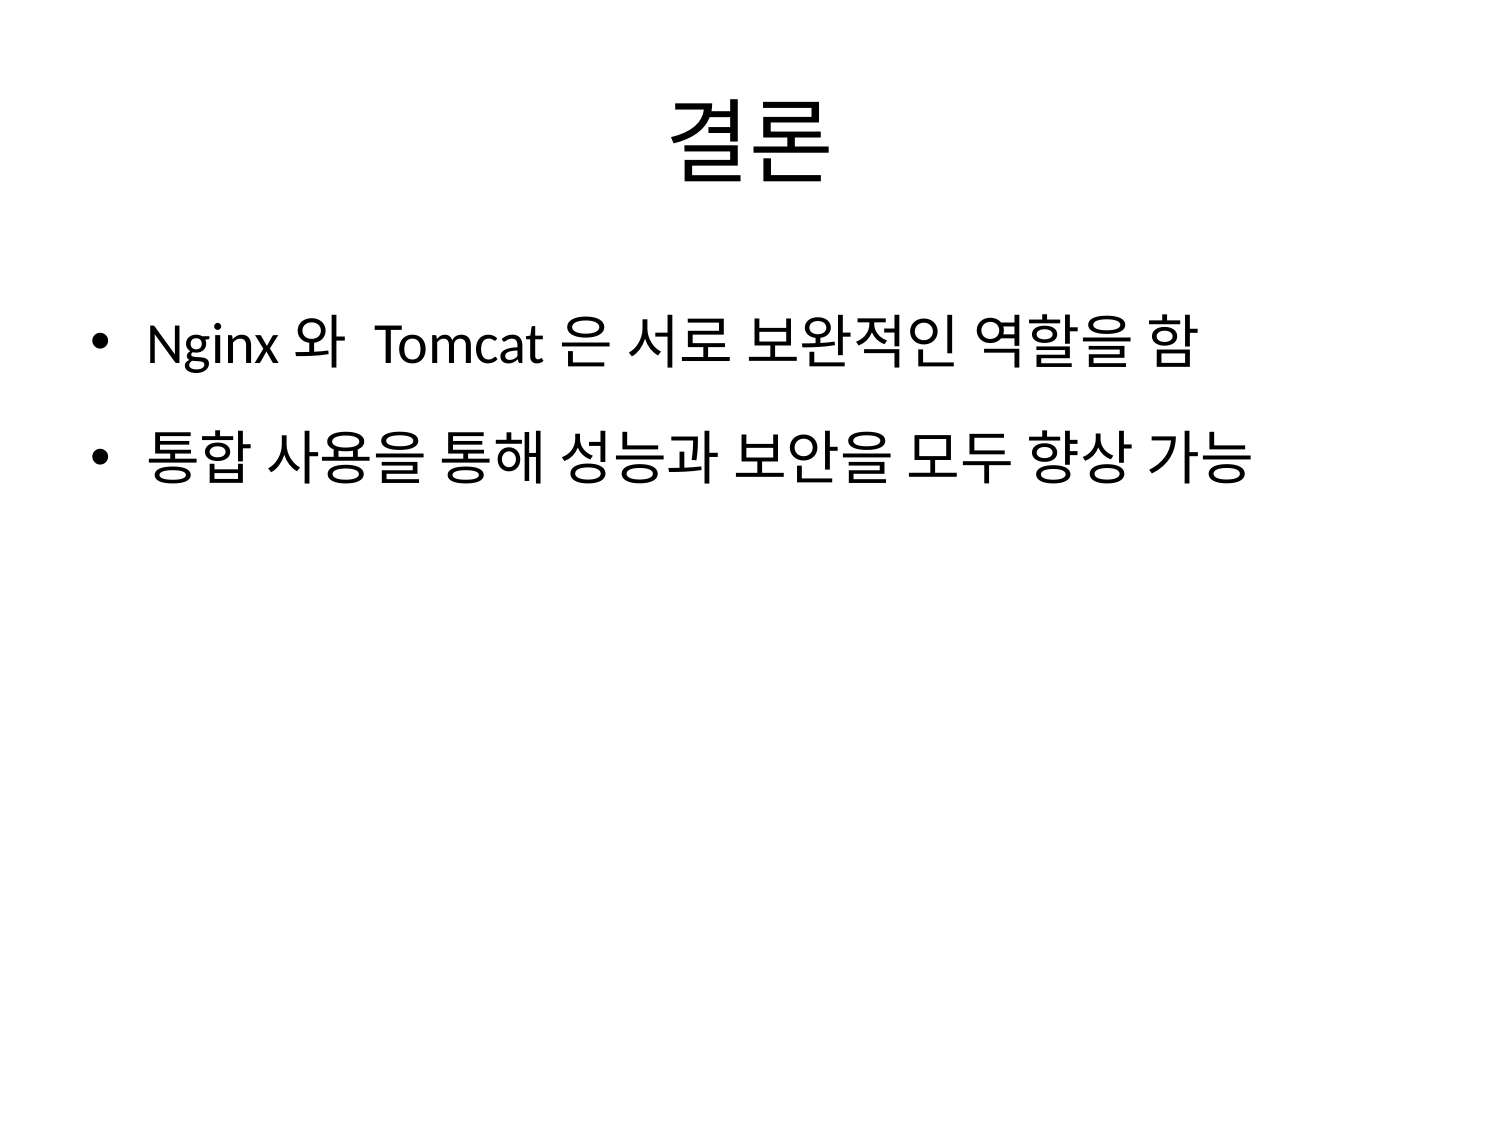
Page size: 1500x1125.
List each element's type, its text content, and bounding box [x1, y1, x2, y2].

list Nginx와 Tomcat은 서로 보완적인 역할을 함 통합 사용을 통해 성능과 보안을 모두 향상 가능 [75, 262, 1425, 1005]
title 결론 [75, 45, 1425, 233]
